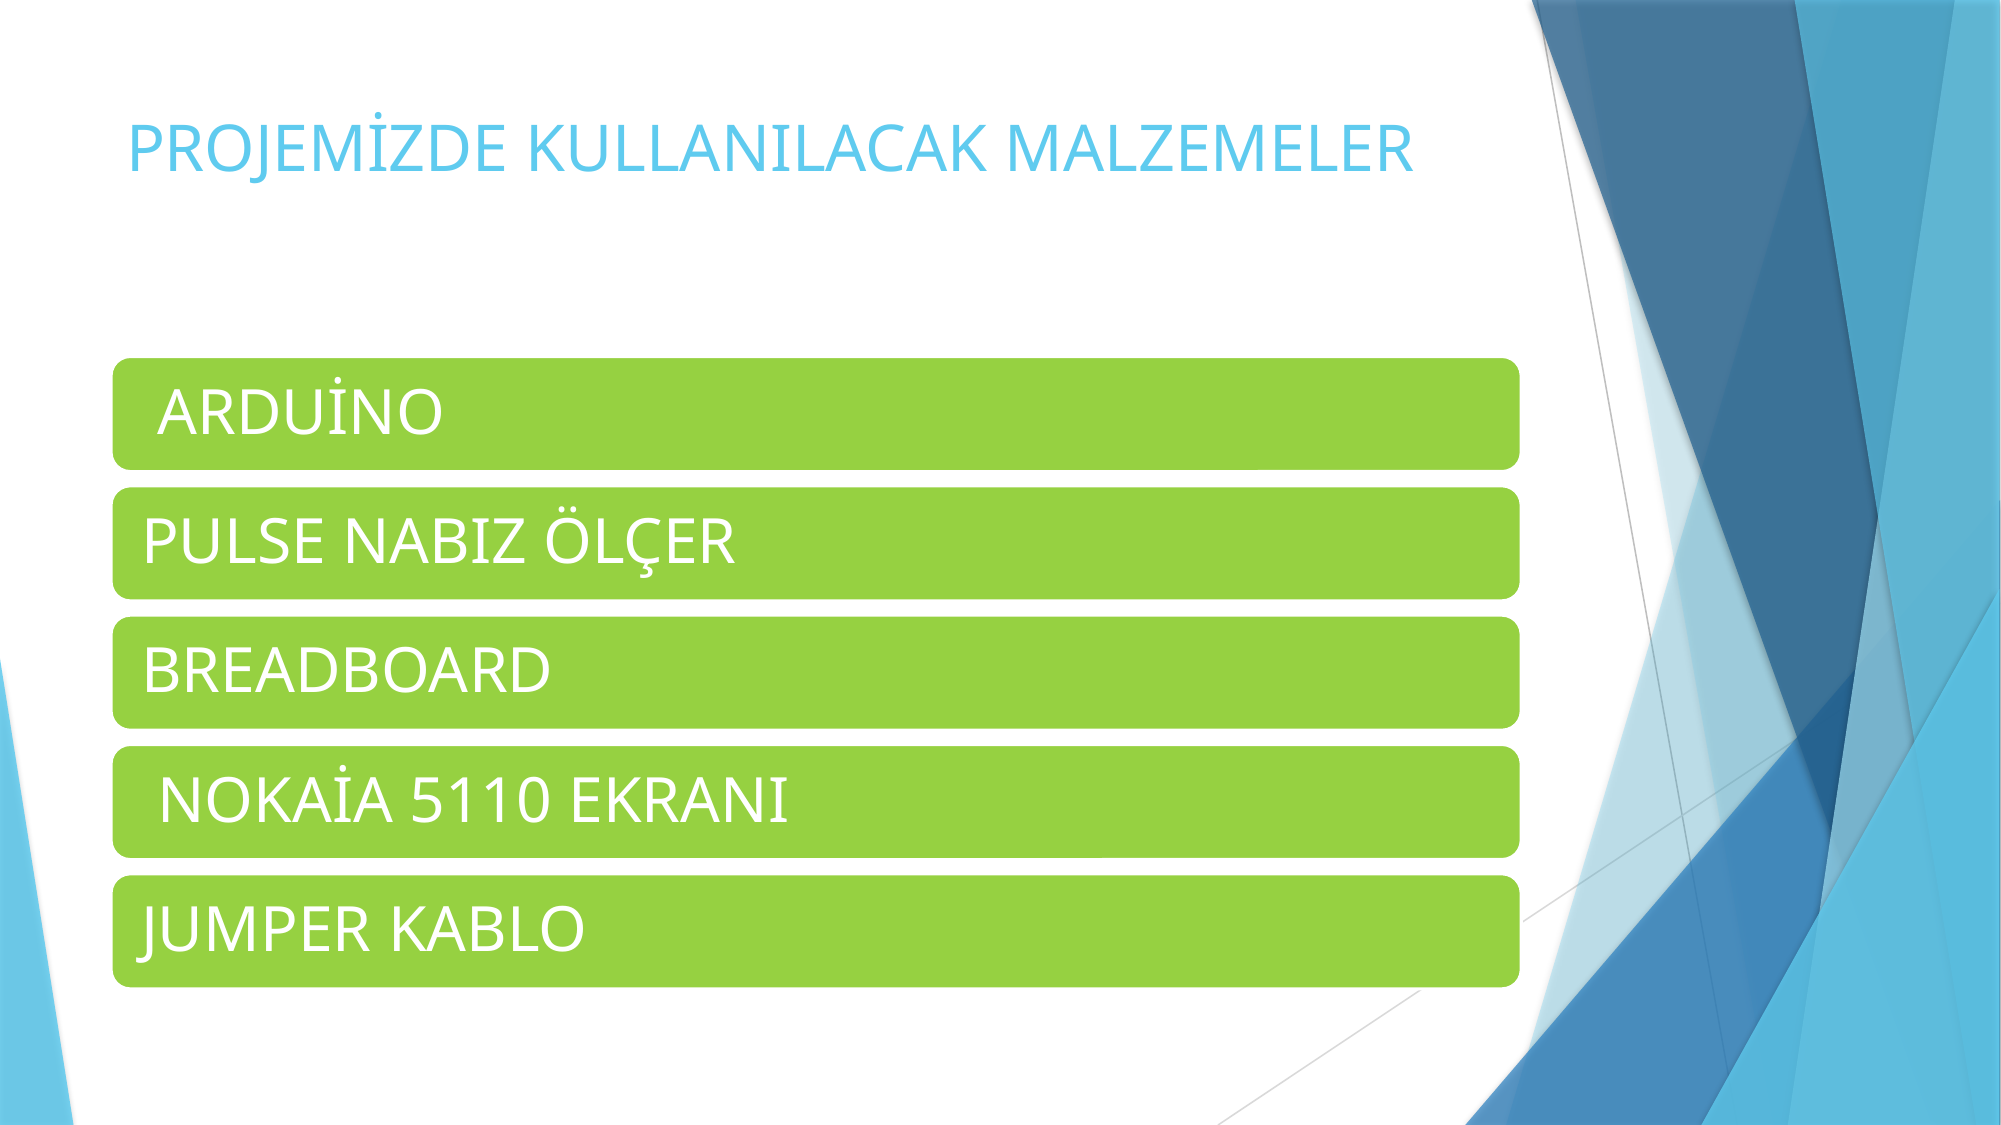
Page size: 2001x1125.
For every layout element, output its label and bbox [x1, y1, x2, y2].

list [110, 353, 1522, 992]
text_box [0, 0, 2000, 1125]
